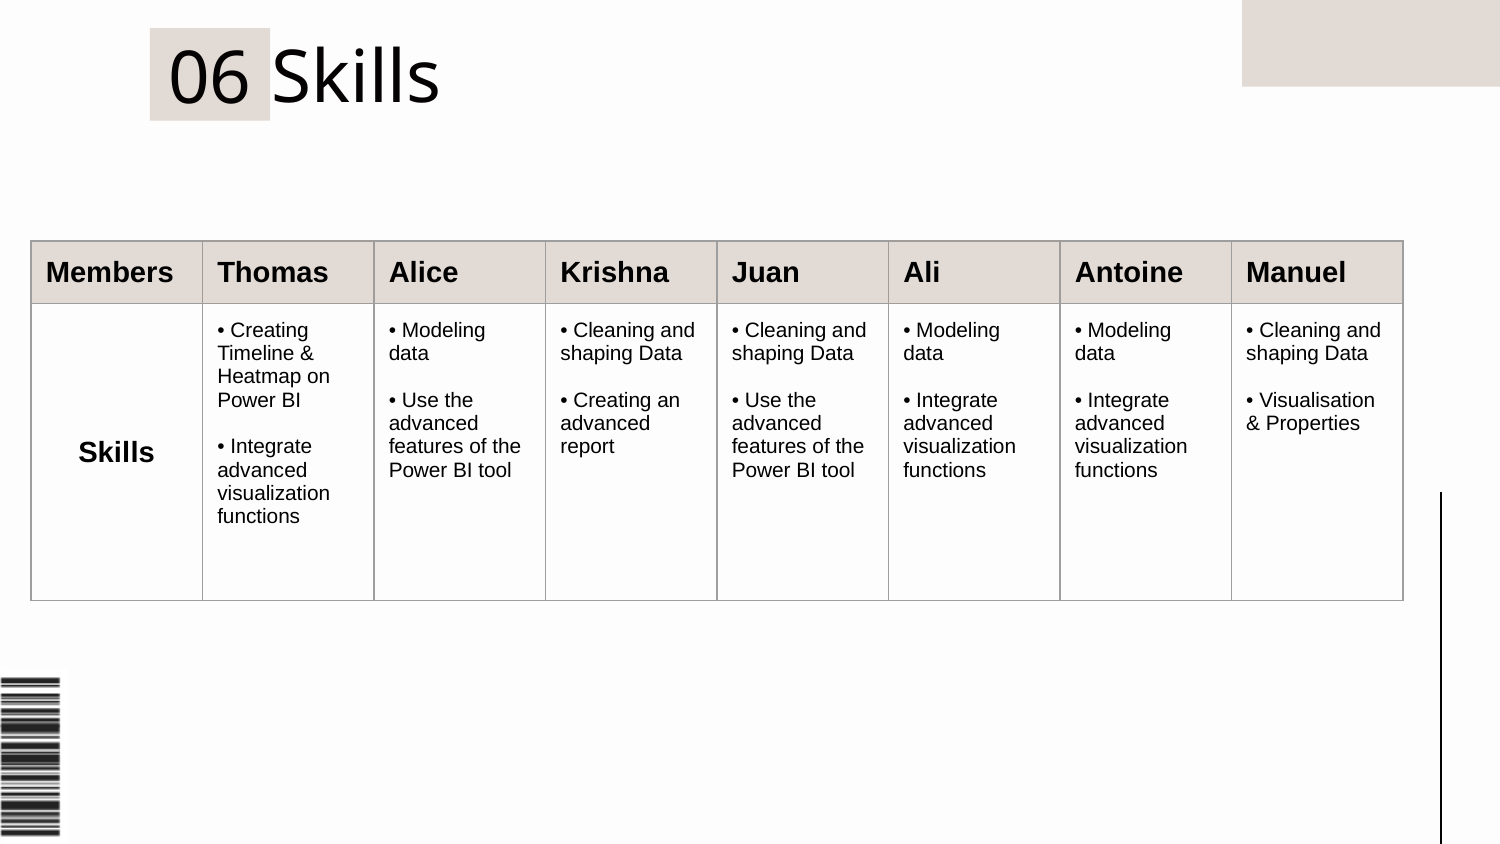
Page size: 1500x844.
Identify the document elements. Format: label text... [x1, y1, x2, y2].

table_header Krishna [546, 242, 716, 303]
table_header Manuel [1232, 242, 1402, 303]
table_header Members [32, 242, 202, 303]
table_cell Skills [32, 304, 202, 600]
table_cell • Modeling data • Integrate advanced visualization functions [889, 304, 1059, 600]
table_cell • Creating Timeline & Heatmap on Power BI • Integrate advanced visualization functions [203, 304, 373, 600]
table_cell • Cleaning and shaping Data • Visualisation & Properties [1232, 304, 1402, 600]
table_header Antoine [1061, 242, 1231, 303]
table_header Ali [889, 242, 1059, 303]
title Skills [271, 34, 1500, 112]
title 06 [149, 28, 271, 121]
table_header Juan [718, 242, 888, 303]
table_cell • Cleaning and shaping Data • Use the advanced features of the Power BI tool [718, 304, 888, 600]
table_cell • Modeling data • Use the advanced features of the Power BI tool [375, 304, 545, 600]
picture [0, 669, 69, 844]
table_cell • Cleaning and shaping Data • Creating an advanced report [546, 304, 716, 600]
table_cell • Modeling data • Integrate advanced visualization functions [1061, 304, 1231, 600]
table_header Thomas [203, 242, 373, 303]
table_header Alice [375, 242, 545, 303]
